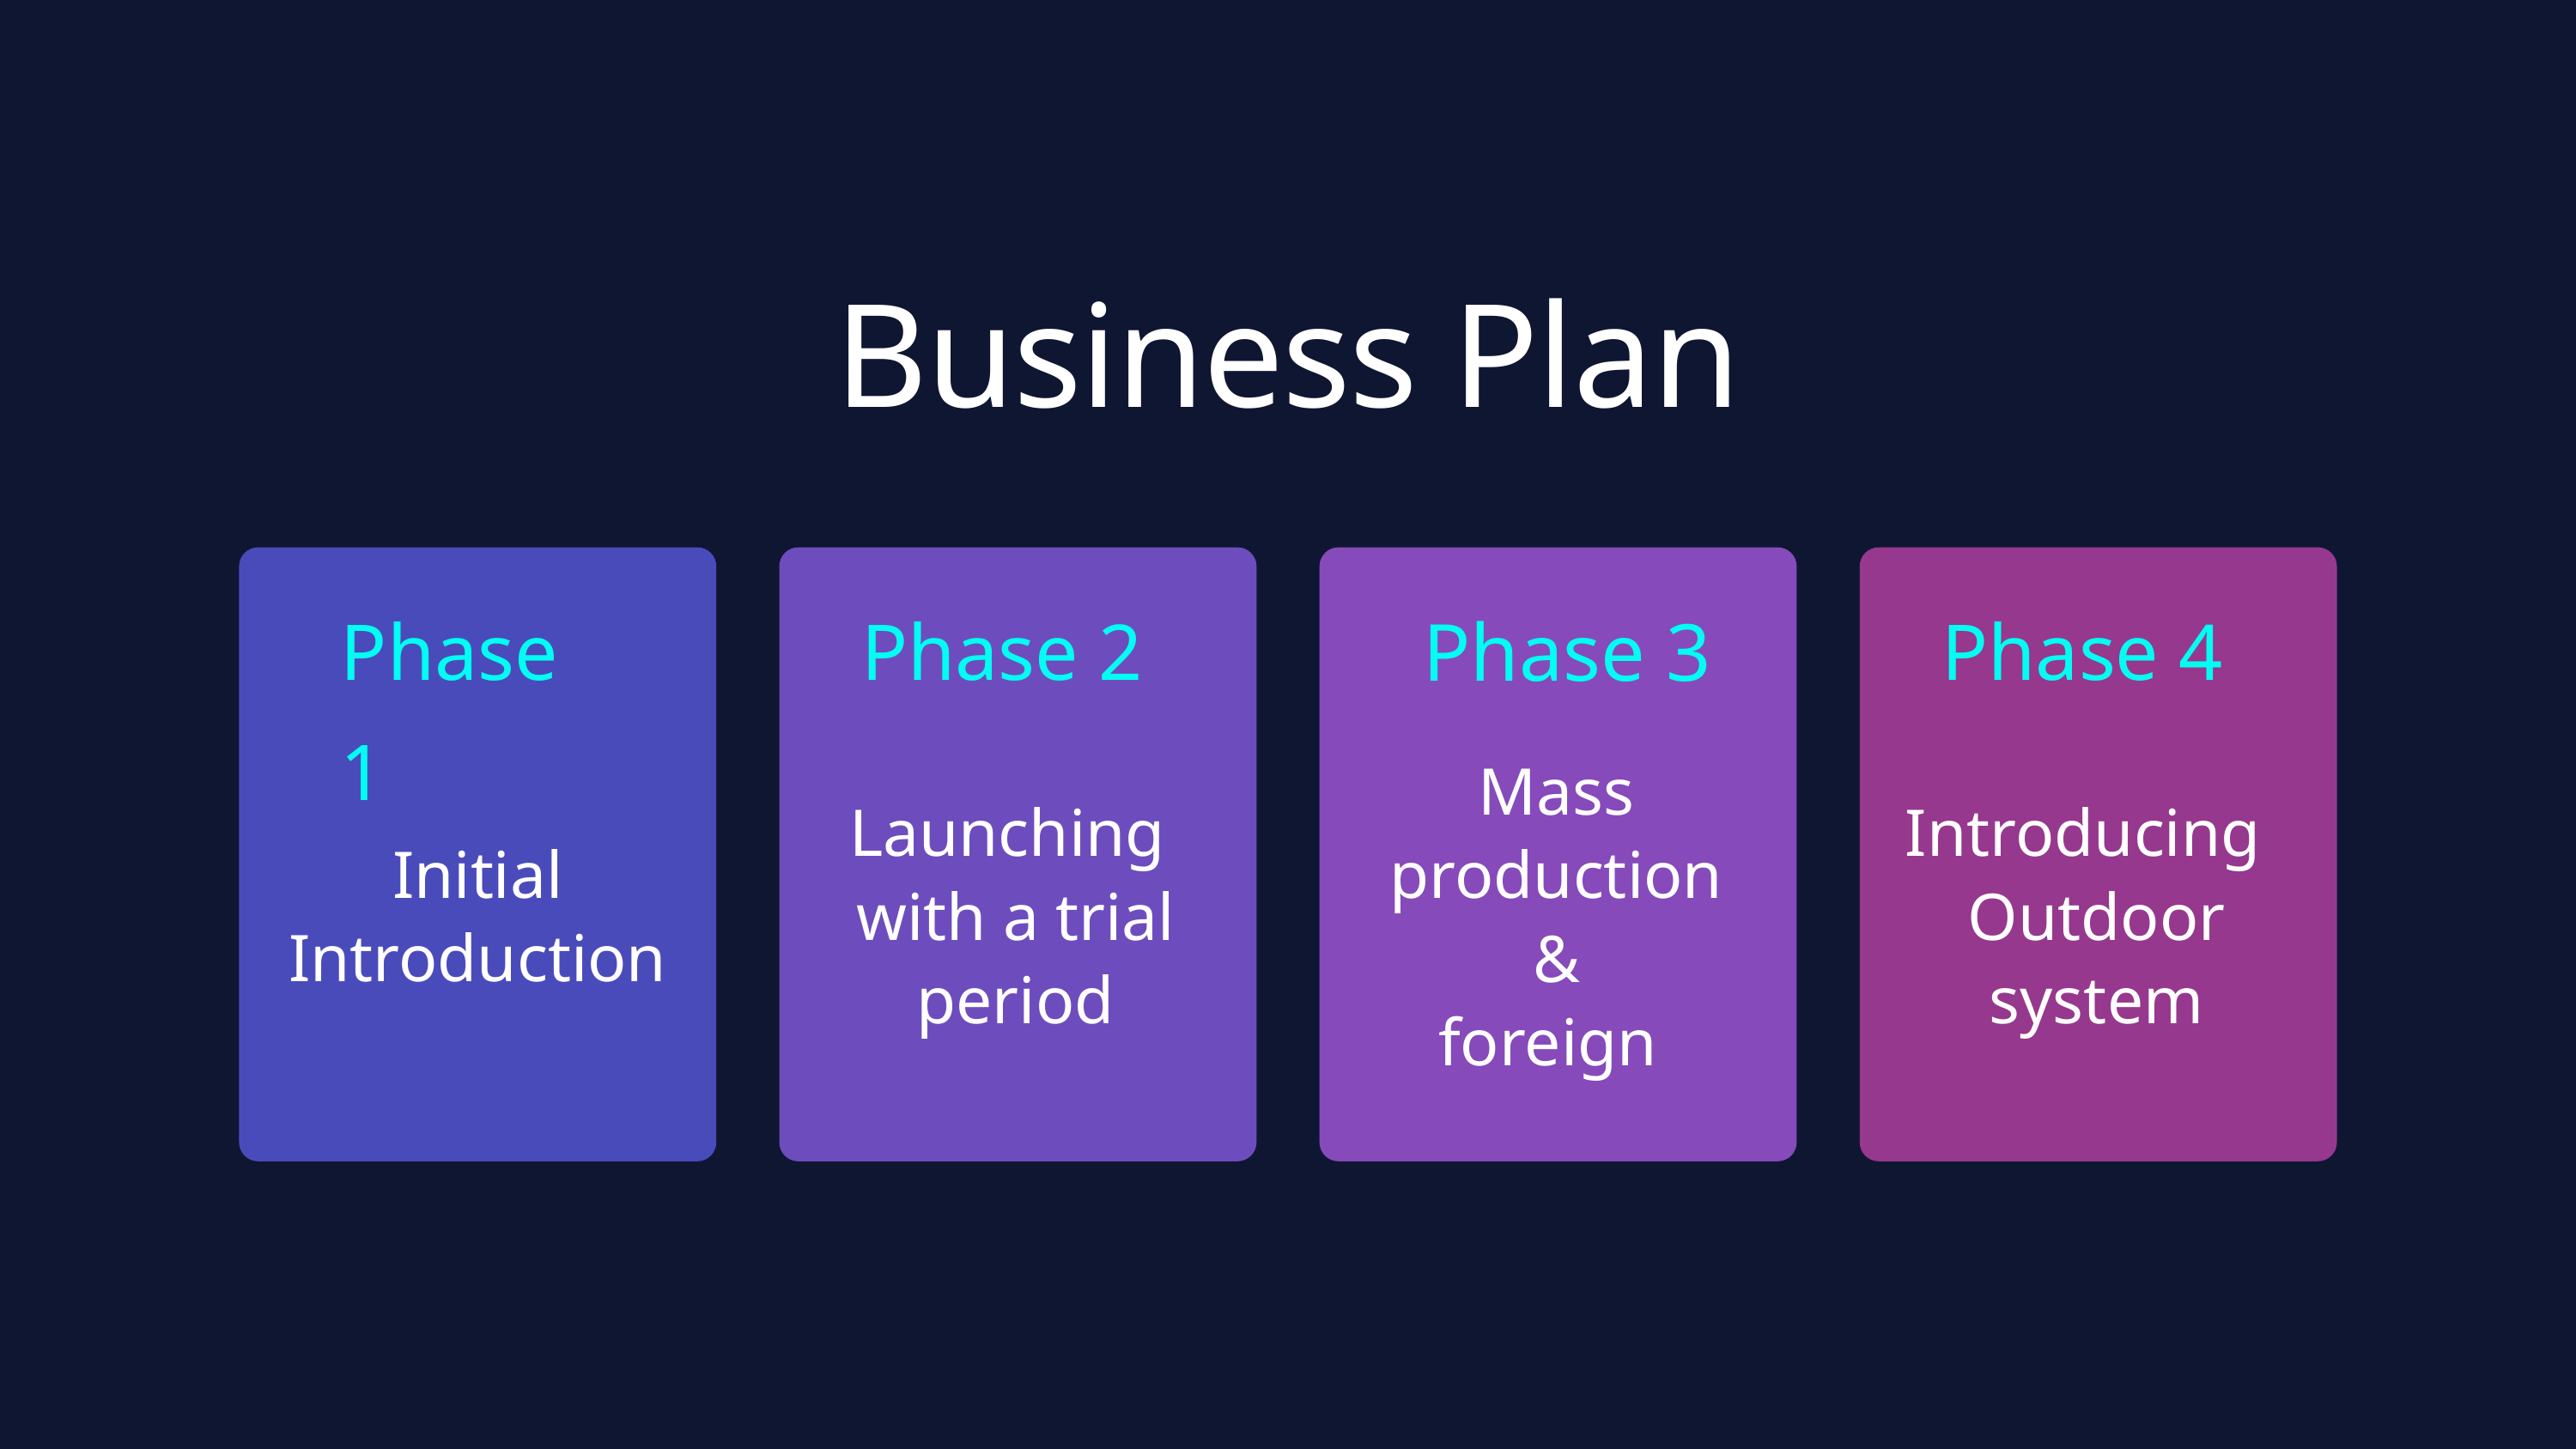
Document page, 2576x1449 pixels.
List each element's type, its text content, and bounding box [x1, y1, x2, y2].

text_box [1859, 547, 2337, 1162]
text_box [239, 547, 717, 1162]
text_box Business Plan [522, 264, 2053, 437]
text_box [1319, 547, 1797, 1162]
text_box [779, 547, 1257, 1162]
